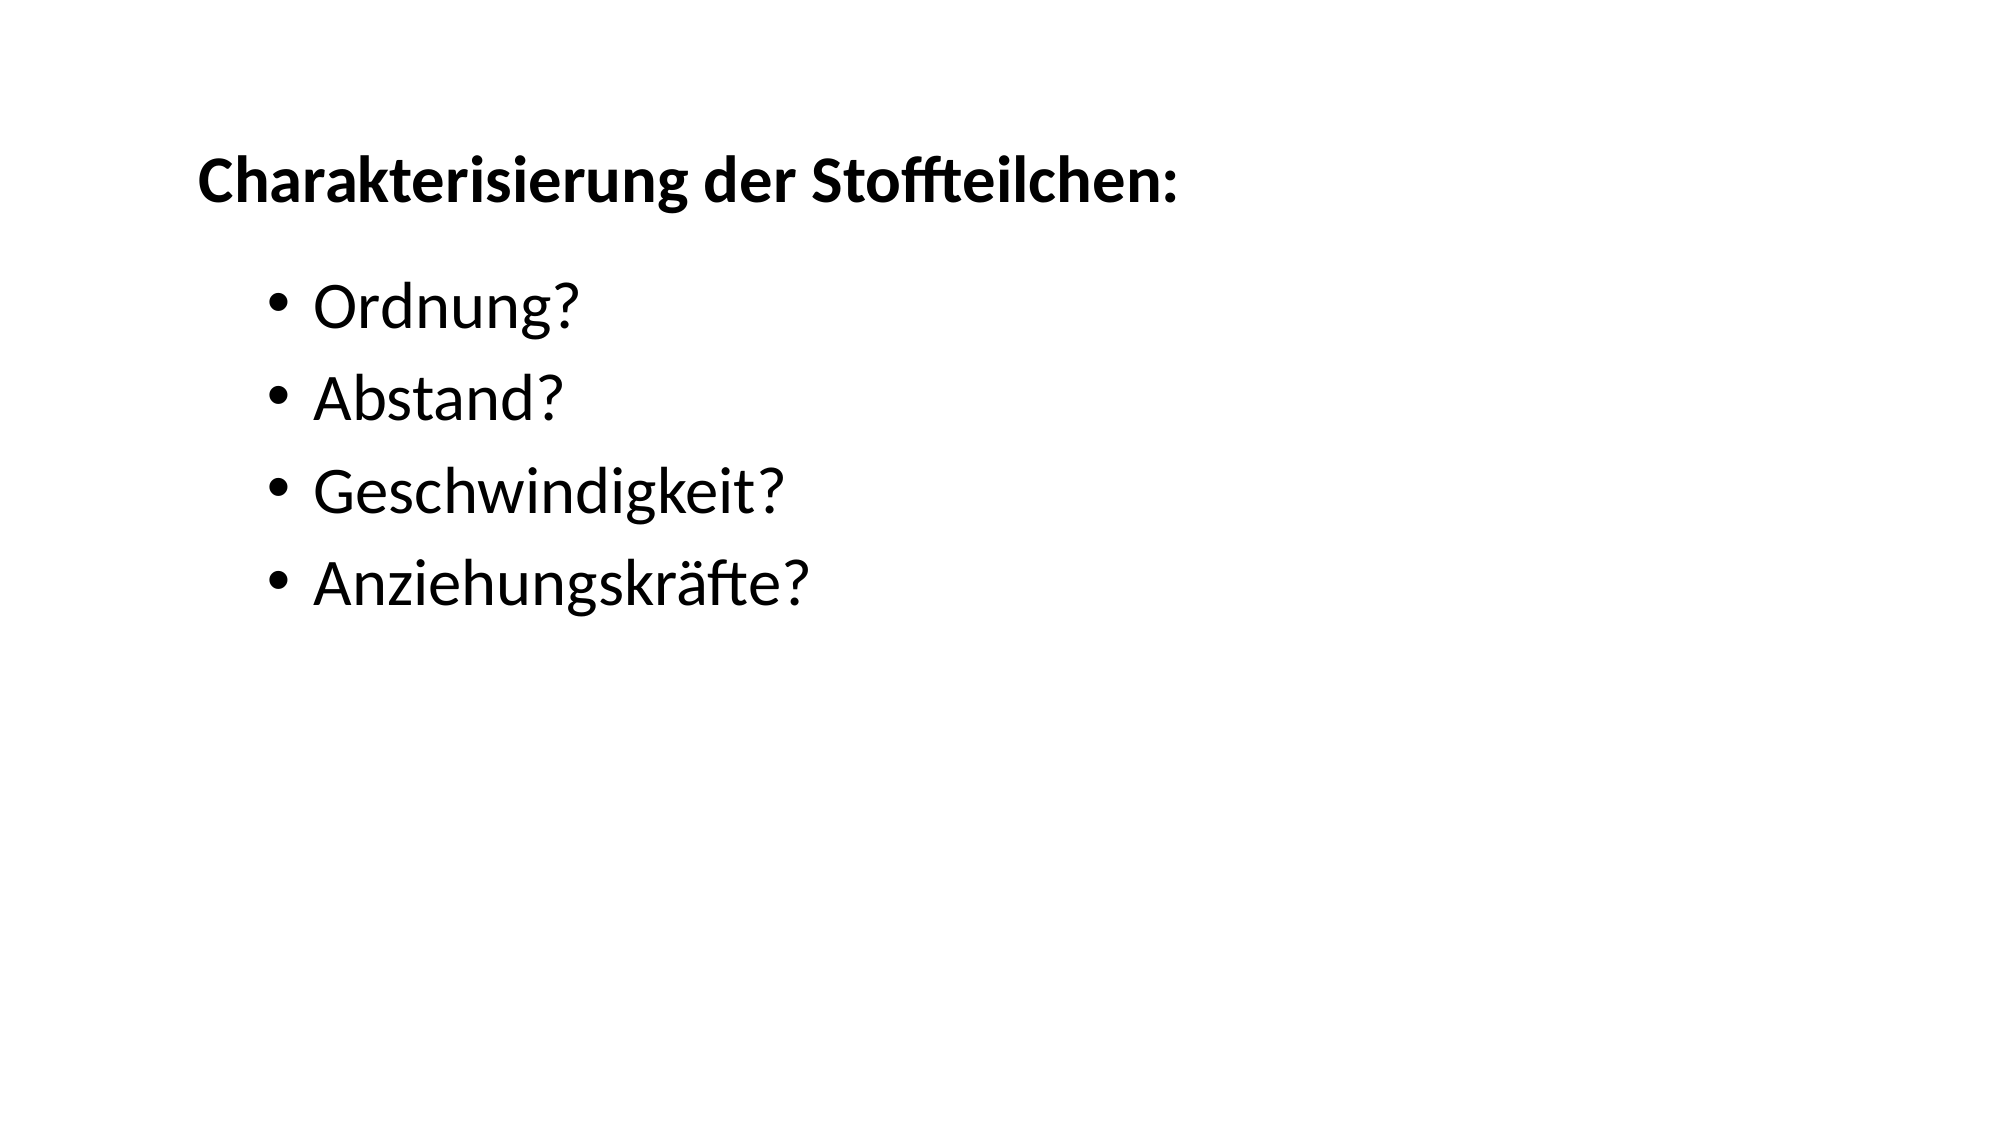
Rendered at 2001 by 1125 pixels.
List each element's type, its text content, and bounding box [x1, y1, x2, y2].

text_box Ordnung? Abstand? Geschwindigkeit? Anziehungskräfte? [252, 254, 1664, 627]
text_box Charakterisierung der Stoffteilchen: [184, 128, 1732, 224]
